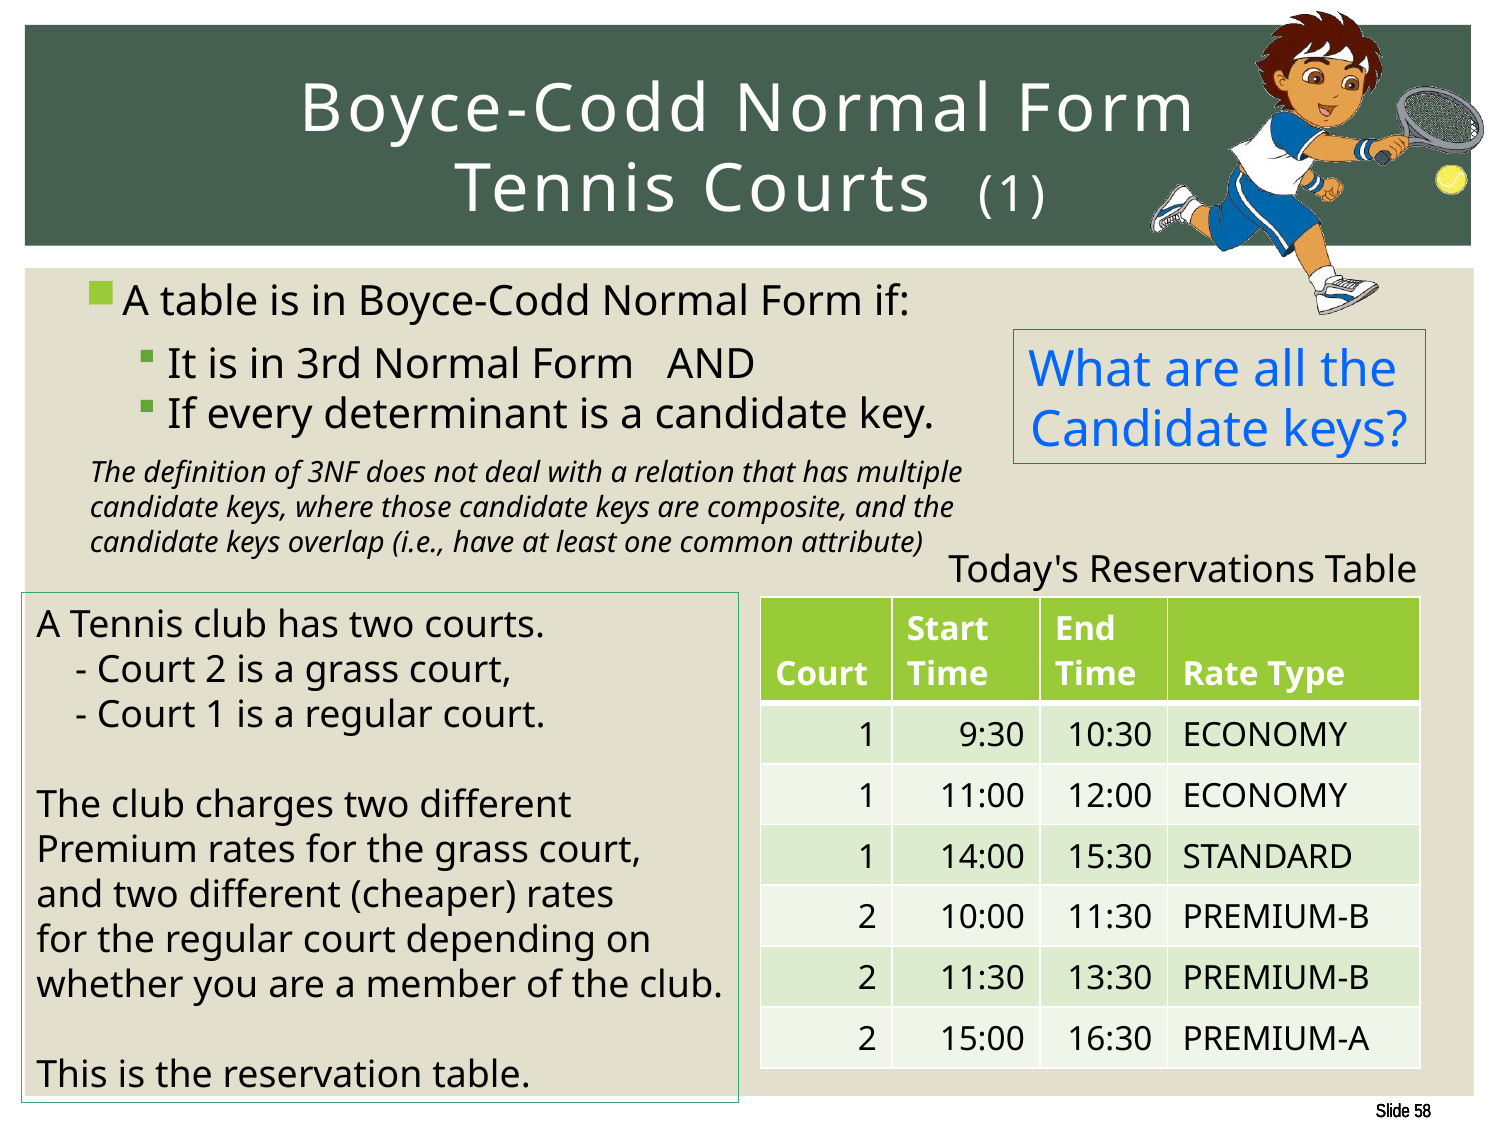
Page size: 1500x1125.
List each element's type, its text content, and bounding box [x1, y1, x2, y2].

table_cell 2 [761, 1008, 891, 1067]
table_cell 15:00 [893, 1008, 1039, 1067]
table_cell 14:00 [893, 825, 1039, 884]
table_cell 11:30 [893, 947, 1039, 1006]
table_cell STANDARD [1168, 825, 1419, 884]
table_cell 1 [761, 706, 891, 763]
table_cell 13:30 [1041, 947, 1167, 1006]
table_cell ECONOMY [1168, 706, 1419, 763]
table_cell 12:00 [1041, 765, 1167, 824]
table_cell 1 [761, 825, 891, 884]
table_cell 16:30 [1041, 1008, 1167, 1067]
title Boyce-Codd Normal Form Tennis Courts (1) [62, 58, 1145, 232]
table_cell 15:30 [1041, 825, 1167, 884]
table_cell 1 [761, 765, 891, 824]
table_header Start Time [893, 598, 1039, 700]
text_box A Tennis club has two courts. - Court 2 is a grass court, - Court 1 is a regular court. The club charges two different Premium rates for the grass court, and two different (cheaper) rates for the regular court depending on whether you are a member of the club. This is the reservation table. [21, 611, 739, 1103]
table_cell 10:00 [893, 886, 1039, 945]
table_cell 10:30 [1041, 706, 1167, 763]
table_cell ECONOMY [1168, 765, 1419, 824]
picture [1150, 11, 1484, 316]
table_header Court [761, 611, 891, 700]
table_cell PREMIUM-A [1168, 1008, 1419, 1067]
list A table is in Boyce-Codd Normal Form if: It is in 3rd Normal Form AND If every determinant is a candidate key. [62, 266, 1442, 990]
text_box What are all the Candidate keys? [1013, 329, 1426, 464]
table_cell 2 [761, 886, 891, 945]
table_header End Time [1041, 598, 1167, 700]
text_box Today's Reservations Table [1004, 537, 1433, 598]
text_box The definition of 3NF does not deal with a relation that has multiple candidate keys, where those candidate keys are composite, and the candidate keys overlap (i.e., have at least one common attribute) [0, 445, 1004, 611]
table_cell 9:30 [893, 706, 1039, 763]
table_cell 11:30 [1041, 886, 1167, 945]
table_cell PREMIUM-B [1168, 886, 1419, 945]
table_cell 11:00 [893, 765, 1039, 824]
table_header Rate Type [1168, 598, 1419, 700]
table_cell 2 [761, 947, 891, 1006]
table_cell PREMIUM-B [1168, 947, 1419, 1006]
